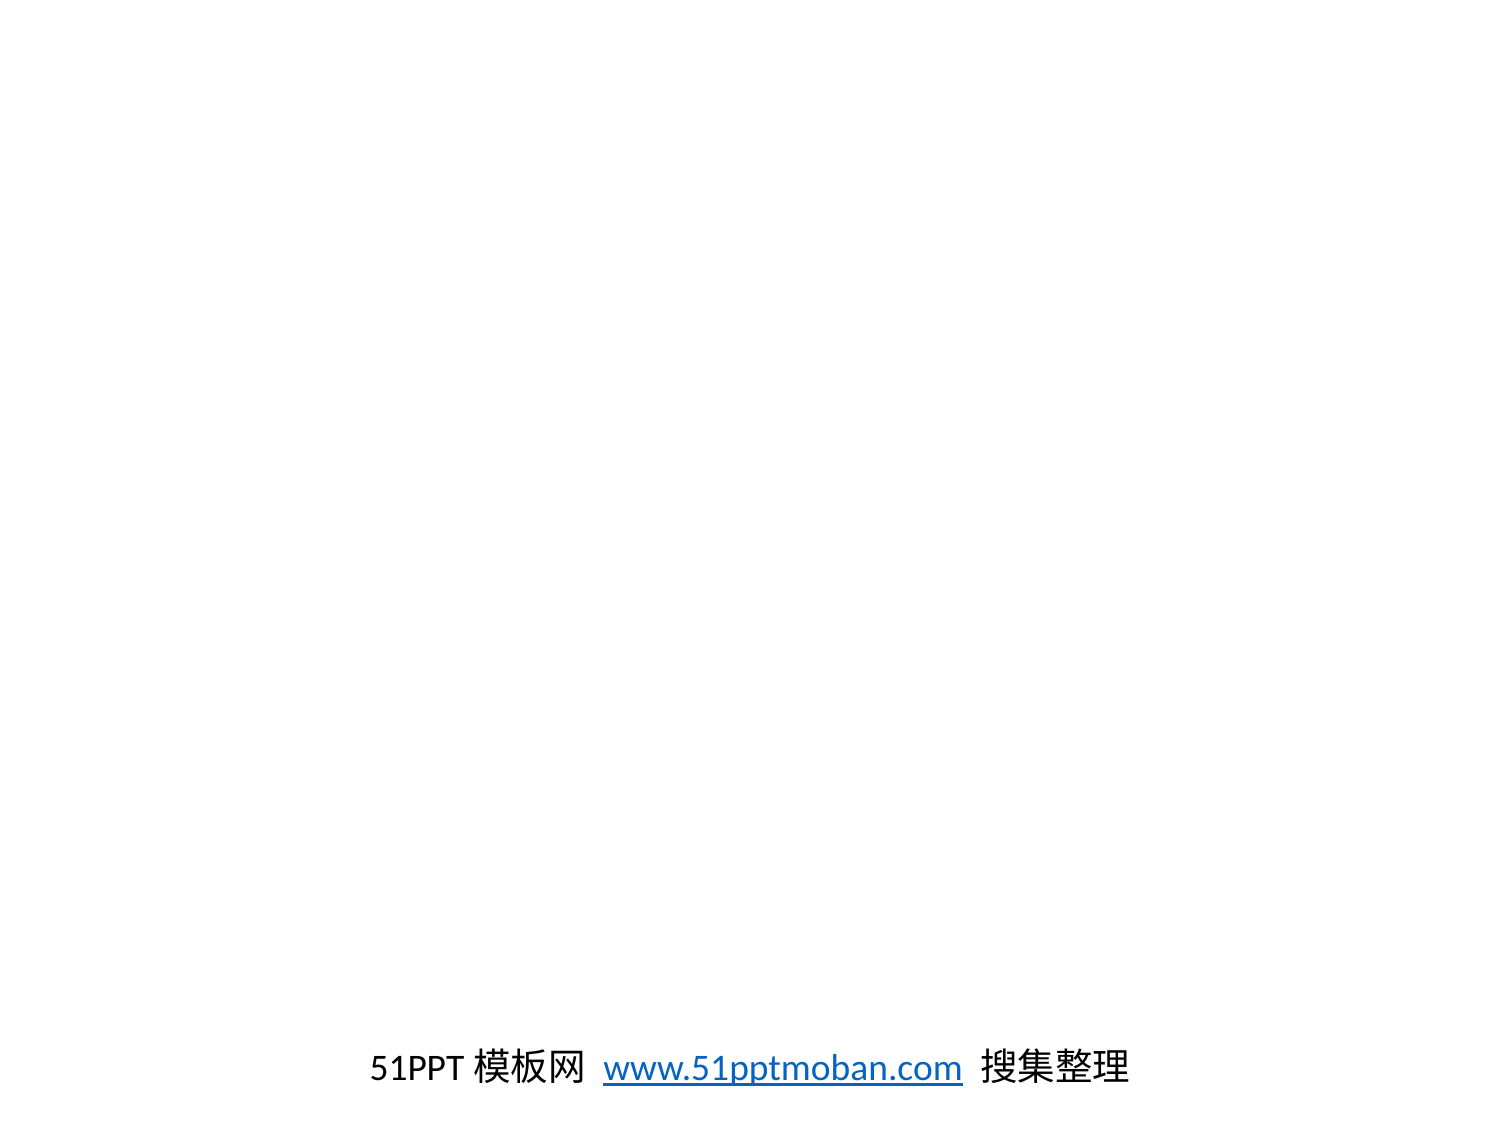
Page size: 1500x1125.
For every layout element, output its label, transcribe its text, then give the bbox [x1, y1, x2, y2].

text_box 51PPT模板网 www.51pptmoban.com 搜集整理 [354, 1035, 1146, 1096]
